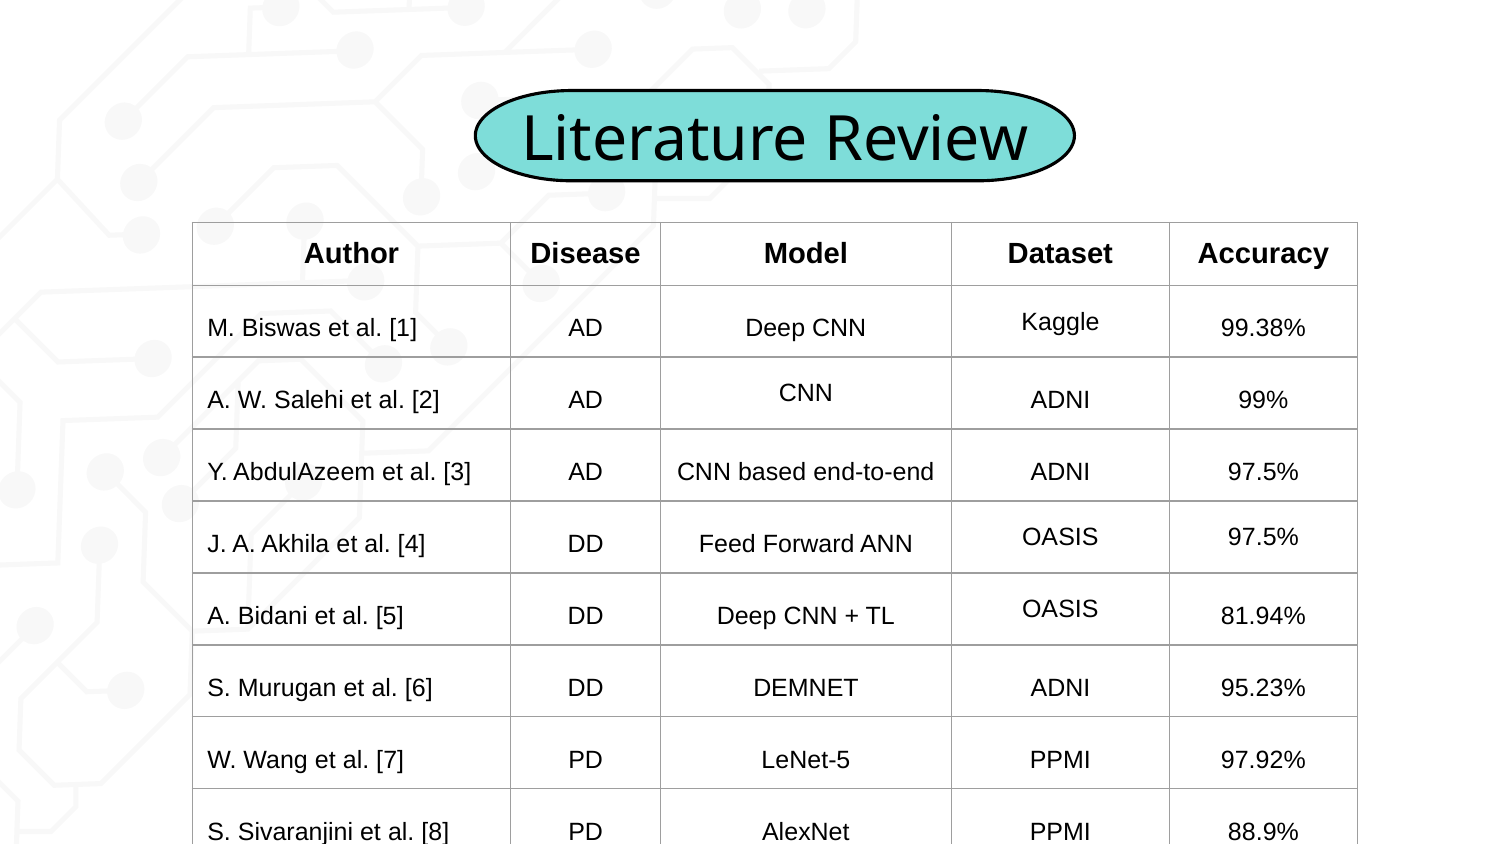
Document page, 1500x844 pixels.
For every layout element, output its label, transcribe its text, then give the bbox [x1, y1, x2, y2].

table_cell OASIS [952, 502, 1169, 572]
table_cell DEMNET [661, 646, 951, 716]
table_header Disease [511, 223, 660, 285]
table_cell PPMI [952, 717, 1169, 788]
table_cell ADNI [952, 430, 1169, 500]
table_cell 88.9% [1170, 789, 1357, 844]
table_header Accuracy [1170, 223, 1357, 285]
table_header Model [661, 223, 951, 285]
table_cell PD [511, 789, 660, 844]
table_cell ADNI [952, 358, 1169, 428]
table_cell DD [511, 502, 660, 572]
table_cell PPMI [952, 789, 1169, 844]
table_cell W. Wang et al. [7] [193, 717, 510, 788]
table_cell ADNI [952, 646, 1169, 716]
text_box Literature Review [475, 90, 1075, 181]
table_cell AD [511, 286, 660, 356]
table_cell PD [511, 717, 660, 788]
table_cell S. Sivaranjini et al. [8] [193, 789, 510, 844]
table_cell DD [511, 574, 660, 644]
table_cell A. W. Salehi et al. [2] [193, 358, 510, 428]
table_cell 95.23% [1170, 646, 1357, 716]
table_cell J. A. Akhila et al. [4] [193, 502, 510, 572]
table_header Dataset [952, 223, 1169, 285]
table_cell OASIS [952, 574, 1169, 644]
table_cell Feed Forward ANN [661, 502, 951, 572]
table_cell Y. AbdulAzeem et al. [3] [193, 430, 510, 500]
table_cell S. Murugan et al. [6] [193, 646, 510, 716]
table_cell 99% [1170, 358, 1357, 428]
table_header Author [193, 223, 510, 285]
table_cell Deep CNN [661, 286, 951, 356]
table_cell DD [511, 646, 660, 716]
table_cell AlexNet [661, 789, 951, 844]
table_cell 99.38% [1170, 286, 1357, 356]
table_cell 81.94% [1170, 574, 1357, 644]
table_cell Kaggle [952, 286, 1169, 356]
table_cell A. Bidani et al. [5] [193, 574, 510, 644]
table_cell CNN [661, 358, 951, 428]
table_cell Deep CNN + TL [661, 574, 951, 644]
table_cell 97.92% [1170, 717, 1357, 788]
table_cell AD [511, 358, 660, 428]
table_cell 97.5% [1170, 502, 1357, 572]
table_cell M. Biswas et al. [1] [193, 286, 510, 356]
table_cell AD [511, 430, 660, 500]
table_cell CNN based end-to-end [661, 430, 951, 500]
table_cell 97.5% [1170, 430, 1357, 500]
table_cell LeNet-5 [661, 717, 951, 788]
